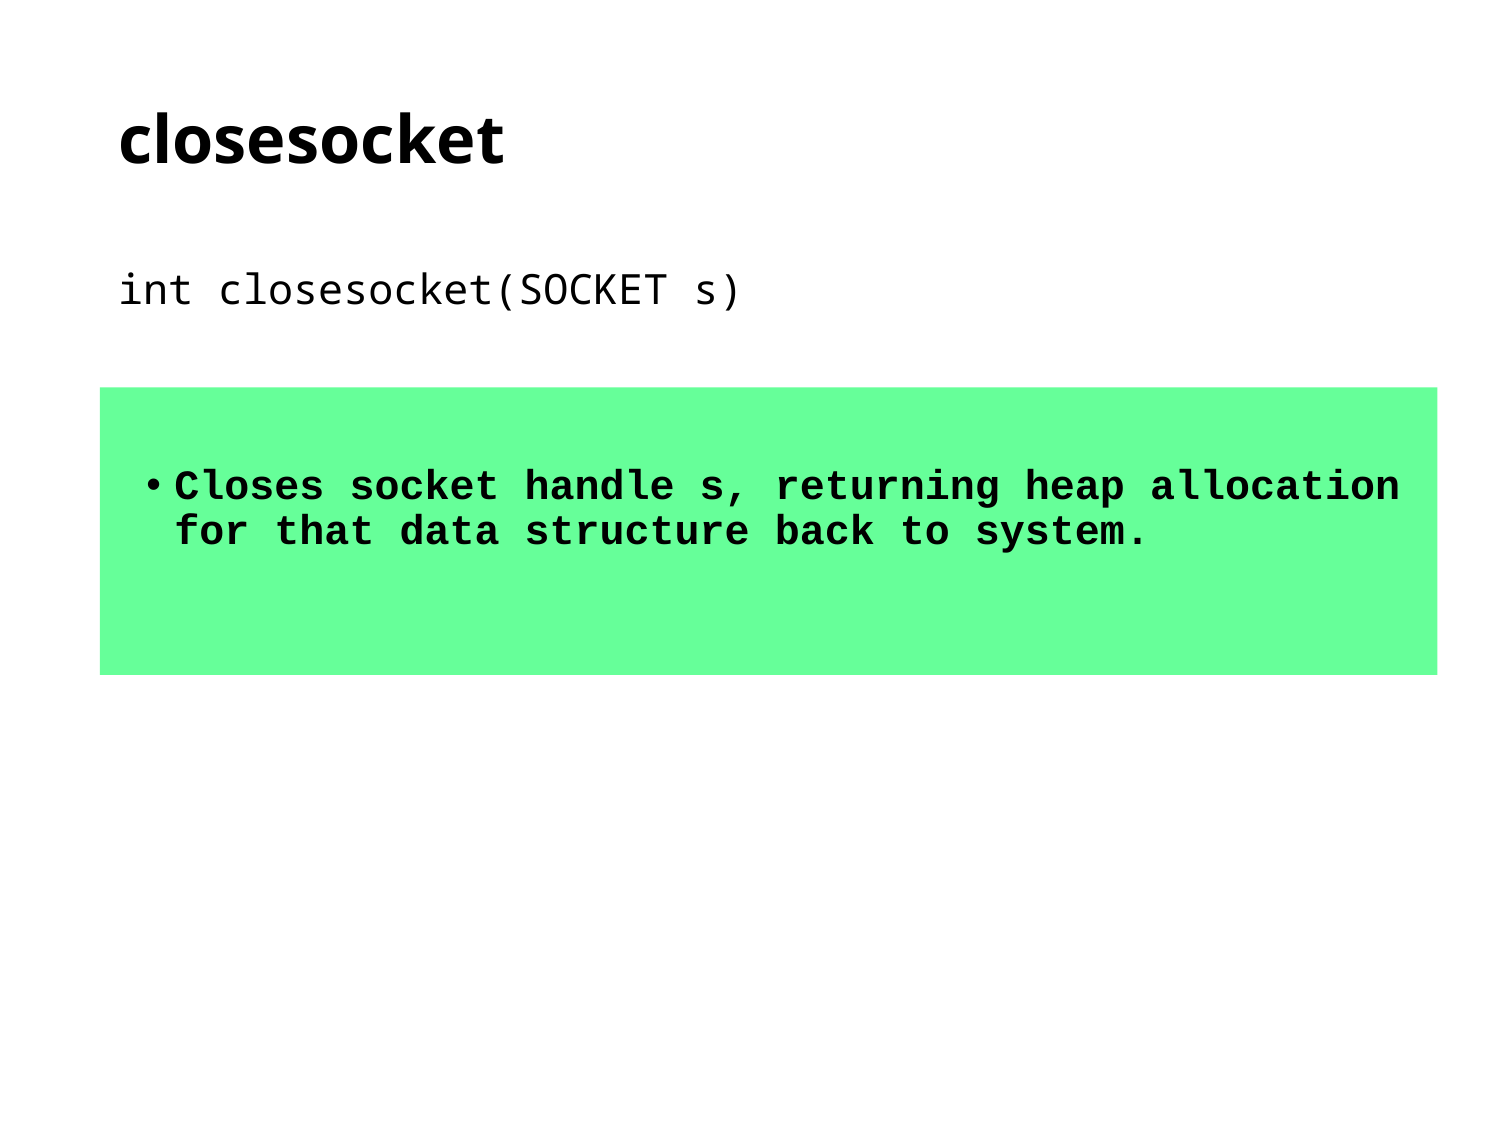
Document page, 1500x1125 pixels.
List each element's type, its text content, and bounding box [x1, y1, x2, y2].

text_box [1425, 387, 1438, 675]
list int closesocket(SOCKET s) Closes socket handle s, returning heap allocation for that data structure back to system. [75, 249, 1425, 1006]
title closesocket [103, 59, 1397, 225]
